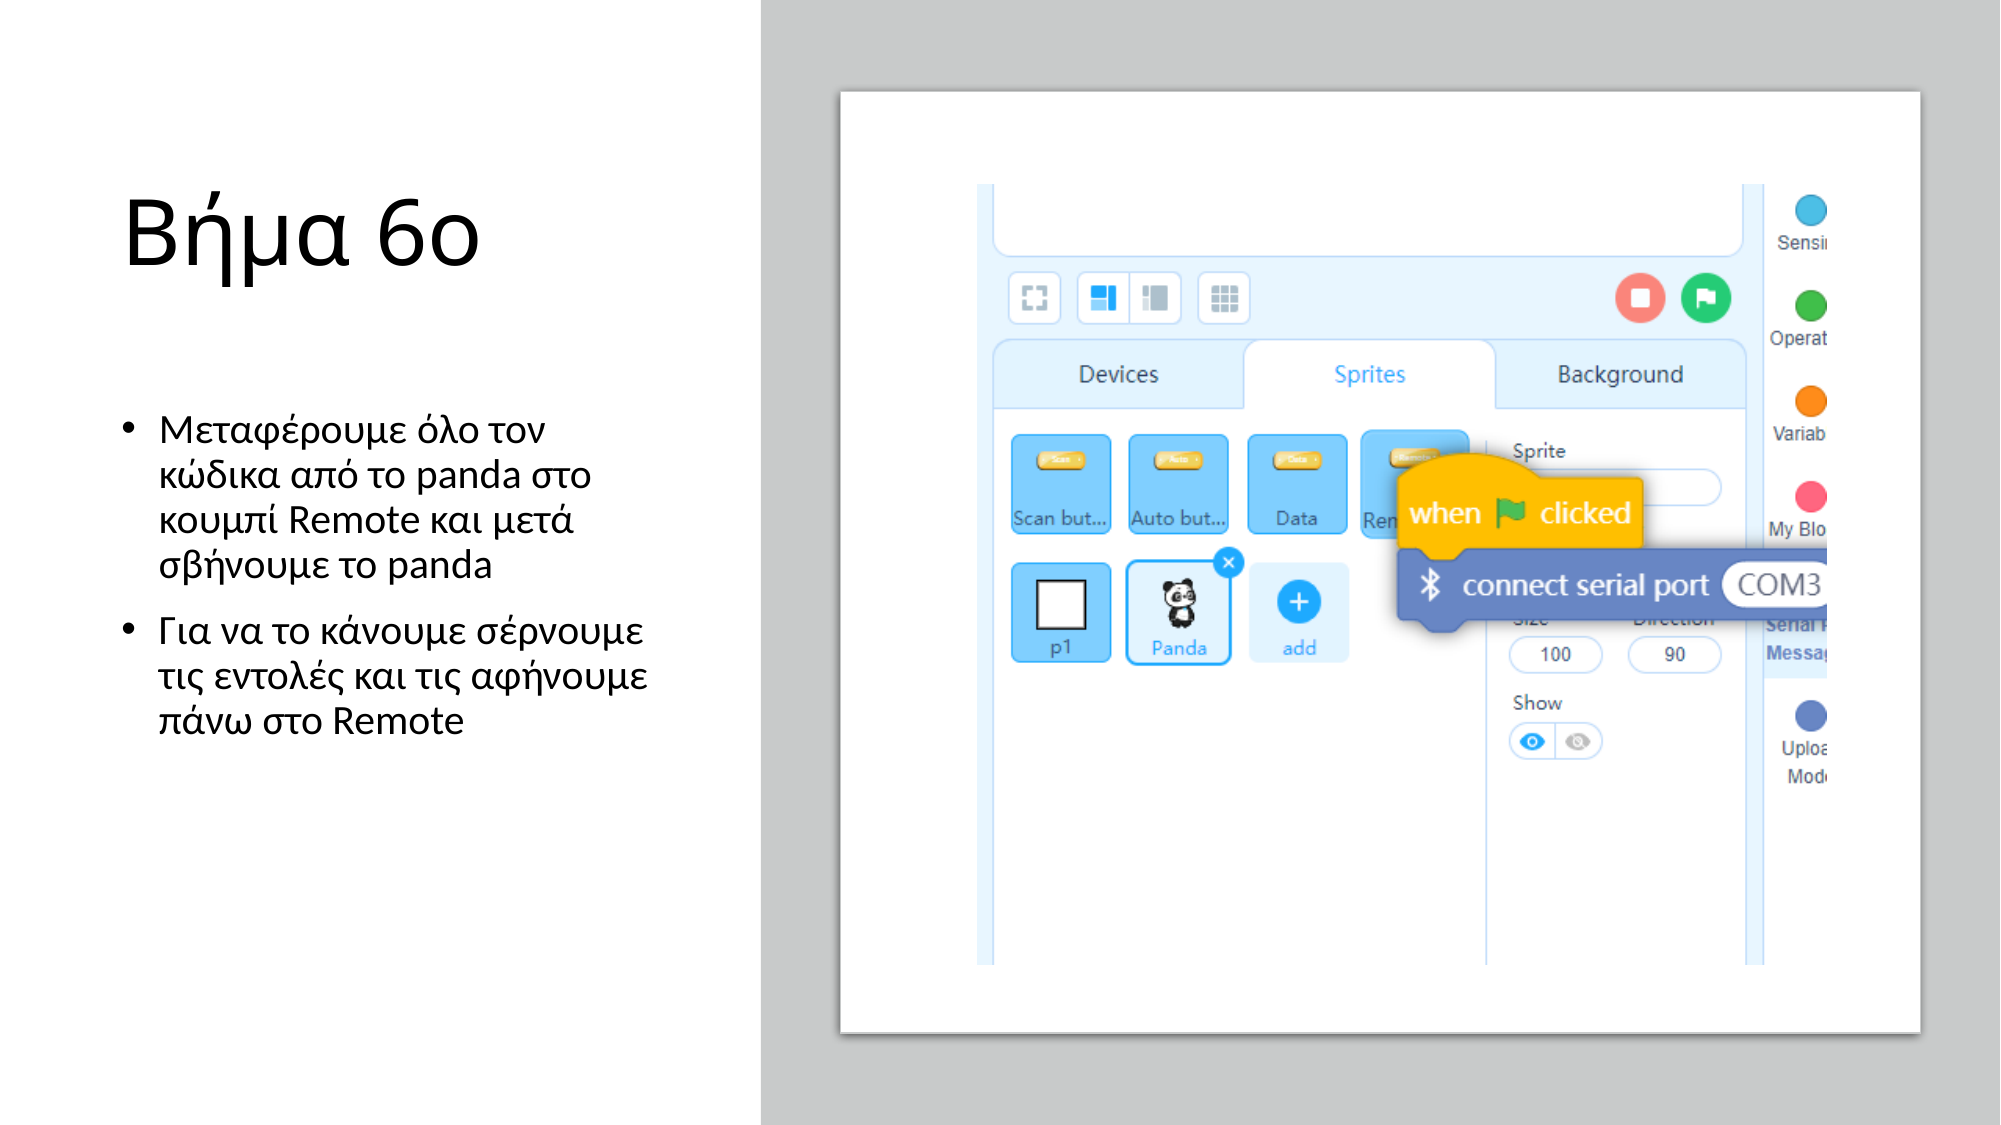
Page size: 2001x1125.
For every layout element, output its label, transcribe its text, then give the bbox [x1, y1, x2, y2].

title Βήμα 6ο [106, 103, 682, 370]
text_box [760, 0, 2000, 1125]
picture [977, 184, 1827, 965]
text_box [839, 90, 1922, 1034]
list Μεταφέρουμε όλο τον κώδικα από το panda στο κουμπί Remote και μετά σβήνουμε το panda Για να το κάνουμε σέρνουμε τις εντολές και τις αφήνουμε πάνω στο Remote [106, 399, 682, 1021]
